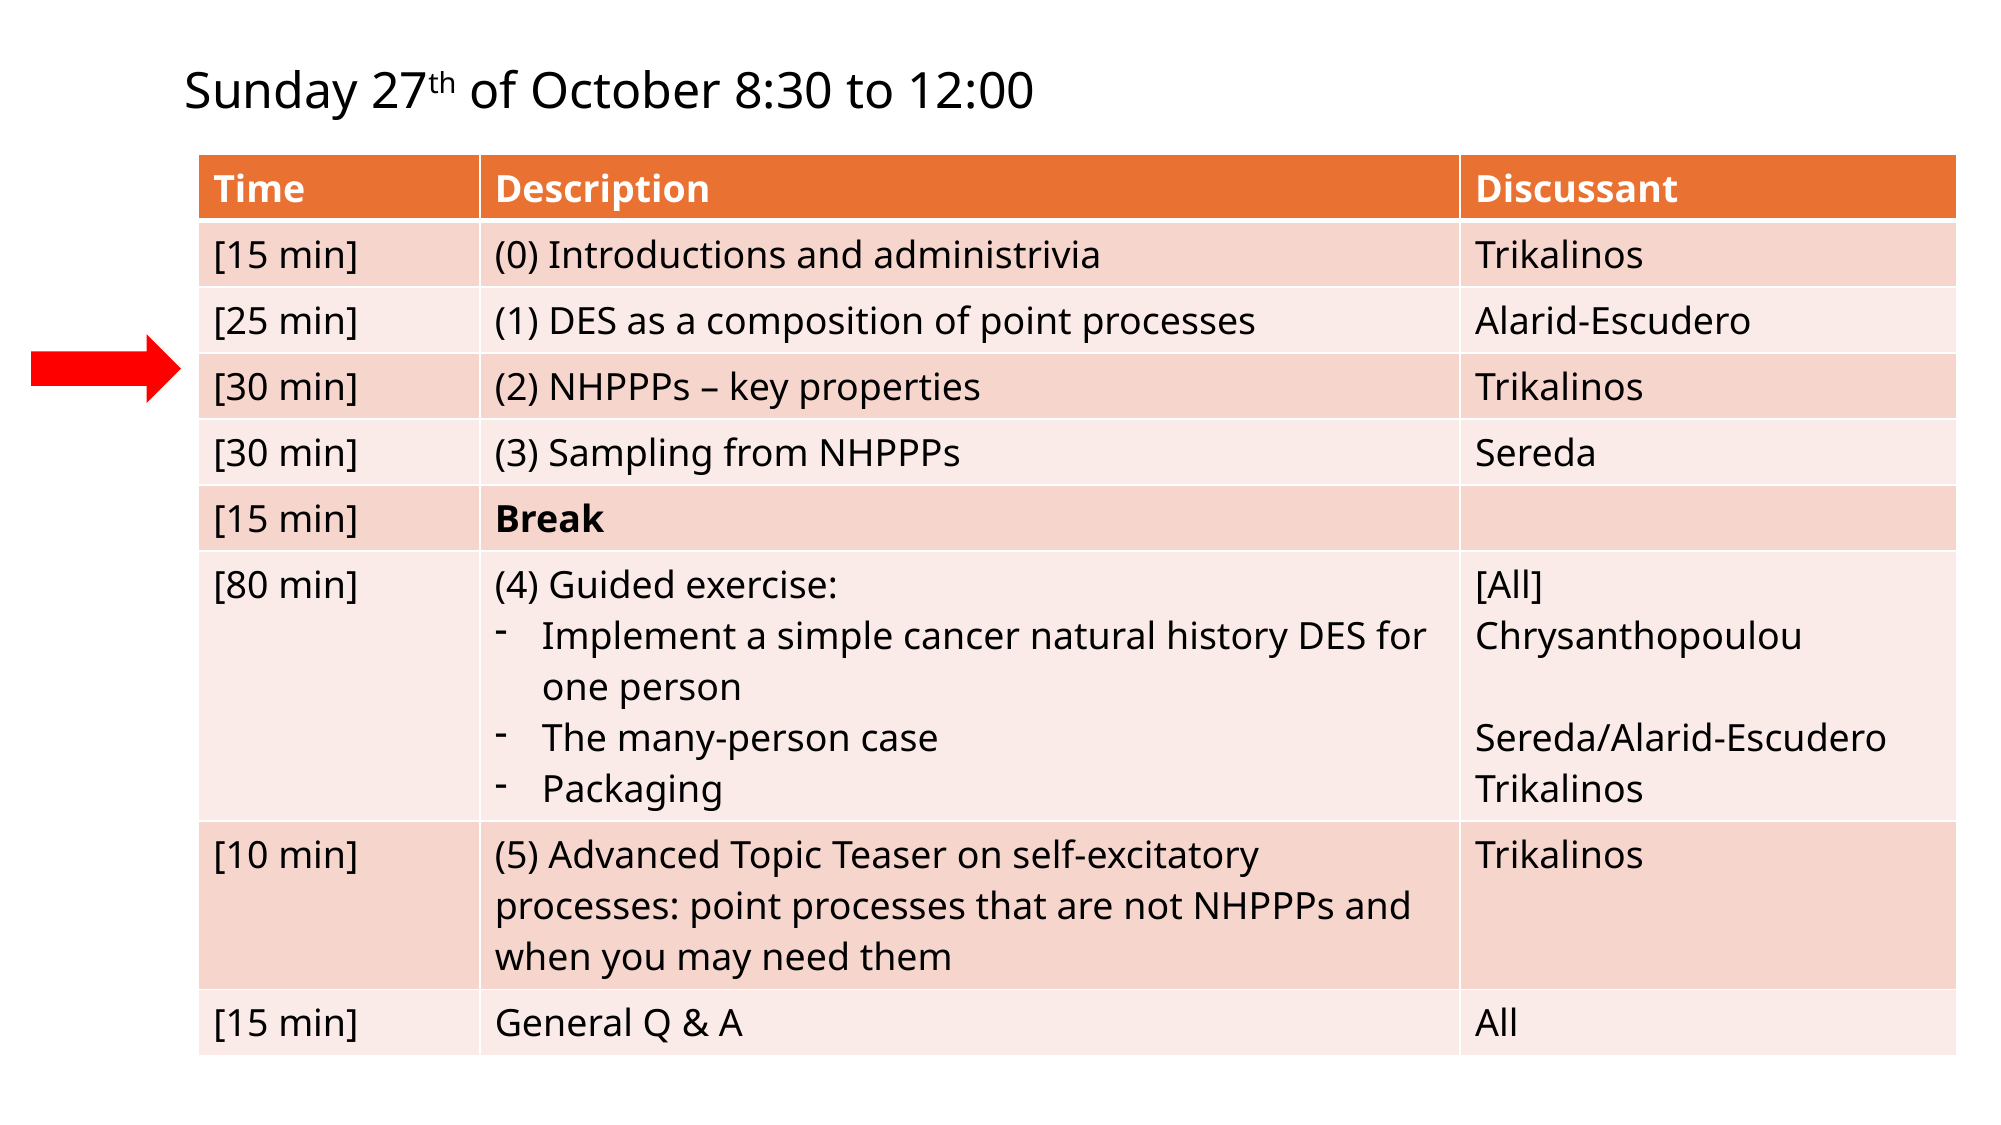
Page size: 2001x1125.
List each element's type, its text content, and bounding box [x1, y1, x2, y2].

table_cell [30 min] [199, 420, 479, 484]
text_box Sunday 27th of October 8:30 to 12:00 [169, 50, 1050, 126]
table_header Time [199, 155, 479, 218]
table_cell Sereda [1461, 420, 1956, 484]
table_cell [80 min] [199, 552, 479, 820]
table_cell (2) NHPPPs – key properties [481, 354, 1459, 418]
table_cell Trikalinos [1461, 822, 1956, 989]
table_cell Alarid-Escudero [1461, 288, 1956, 352]
table_cell (4) Guided exercise: Implement a simple cancer natural history DES for one person The many-person case Packaging [481, 552, 1459, 820]
table_cell [15 min] [199, 486, 479, 550]
table_cell (3) Sampling from NHPPPs [481, 420, 1459, 484]
table_header Description [481, 155, 1459, 218]
table_cell (5) Advanced Topic Teaser on self-excitatory processes: point processes that are not NHPPPs and when you may need them [481, 822, 1459, 989]
table_cell Break [481, 486, 1459, 550]
table_cell [15 min] [199, 990, 479, 1055]
table_header Discussant [1461, 155, 1956, 218]
table_cell [30 min] [199, 354, 479, 418]
table_cell Trikalinos [1461, 354, 1956, 418]
text_box [29, 330, 184, 407]
table_cell (1) DES as a composition of point processes [481, 288, 1459, 352]
table_cell General Q & A [481, 990, 1459, 1055]
table_cell (0) Introductions and administrivia [481, 223, 1459, 286]
table_cell All [1461, 990, 1956, 1055]
table_cell [10 min] [199, 822, 479, 989]
table_cell [15 min] [199, 223, 479, 286]
table_cell [All] Chrysanthopoulou Sereda/Alarid-Escudero Trikalinos [1461, 552, 1956, 820]
table_cell [1461, 486, 1956, 550]
table_cell [25 min] [199, 288, 479, 352]
table_cell Trikalinos [1461, 223, 1956, 286]
